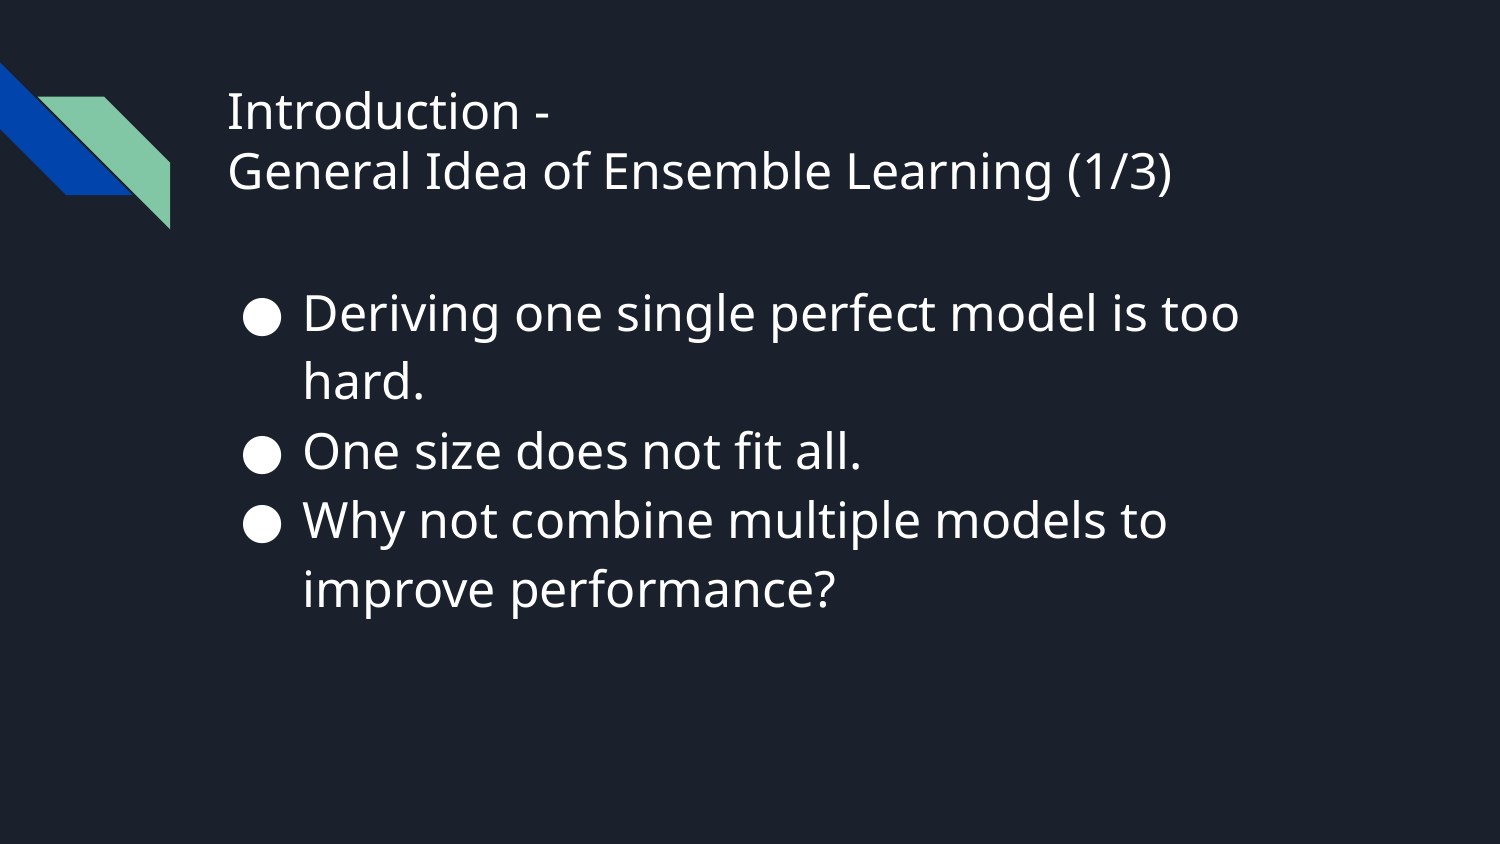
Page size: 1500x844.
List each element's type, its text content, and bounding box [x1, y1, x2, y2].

title Introduction - General Idea of Ensemble Learning (1/3) [212, 64, 1368, 215]
list Deriving one single perfect model is too hard. One size does not fit all. Why not combine multiple models to improve performance? [212, 257, 1368, 735]
